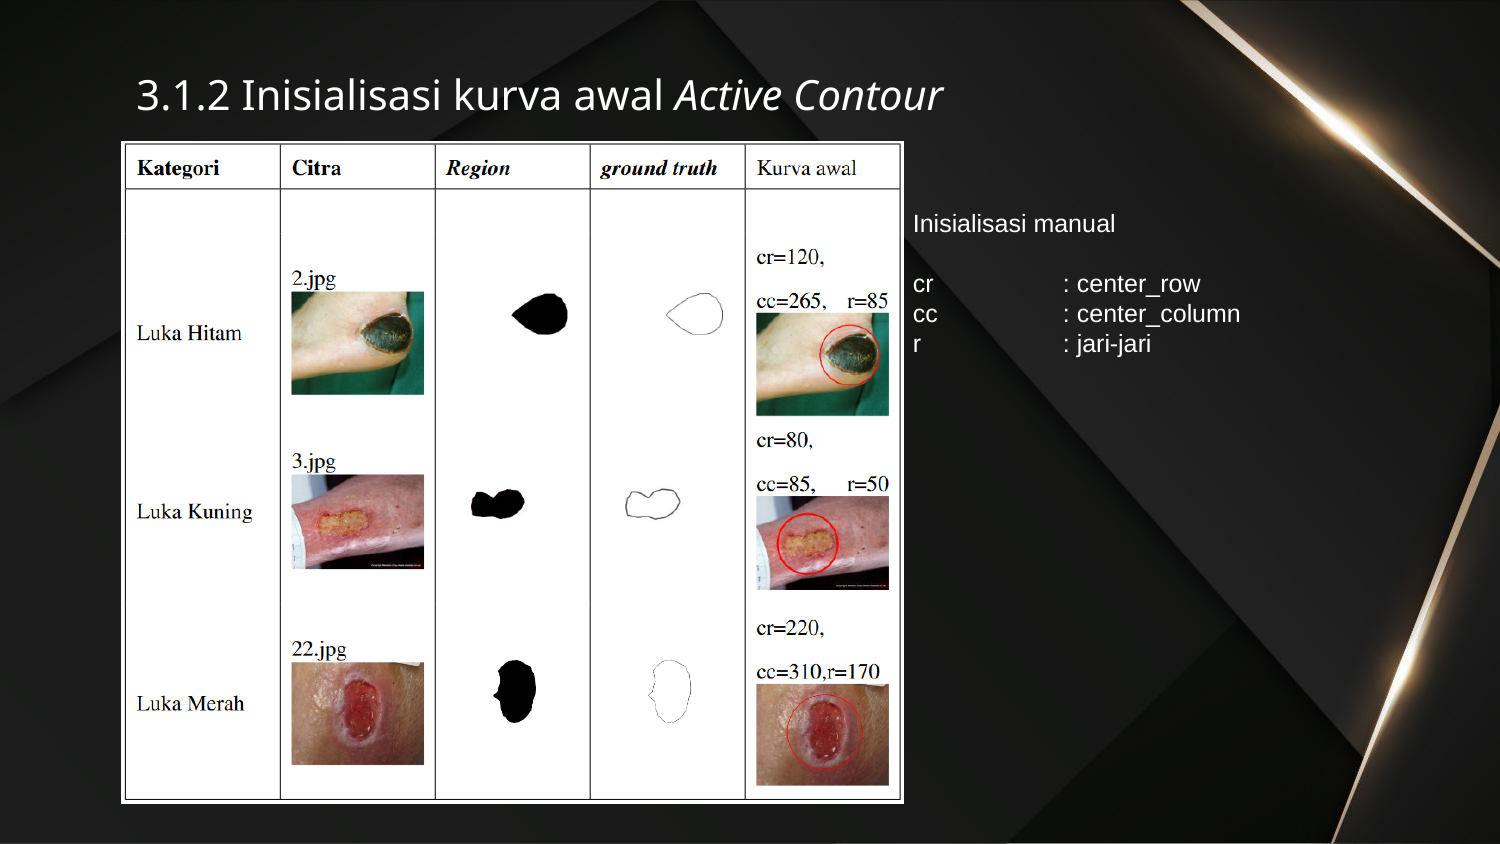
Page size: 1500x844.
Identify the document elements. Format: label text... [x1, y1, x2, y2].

picture [0, 0, 1500, 844]
list Inisialisasi manual cr : center_row cc : center_column r : jari-jari [908, 192, 1446, 698]
title 3.1.2 Inisialisasi kurva awal Active Contour [121, 53, 1229, 132]
